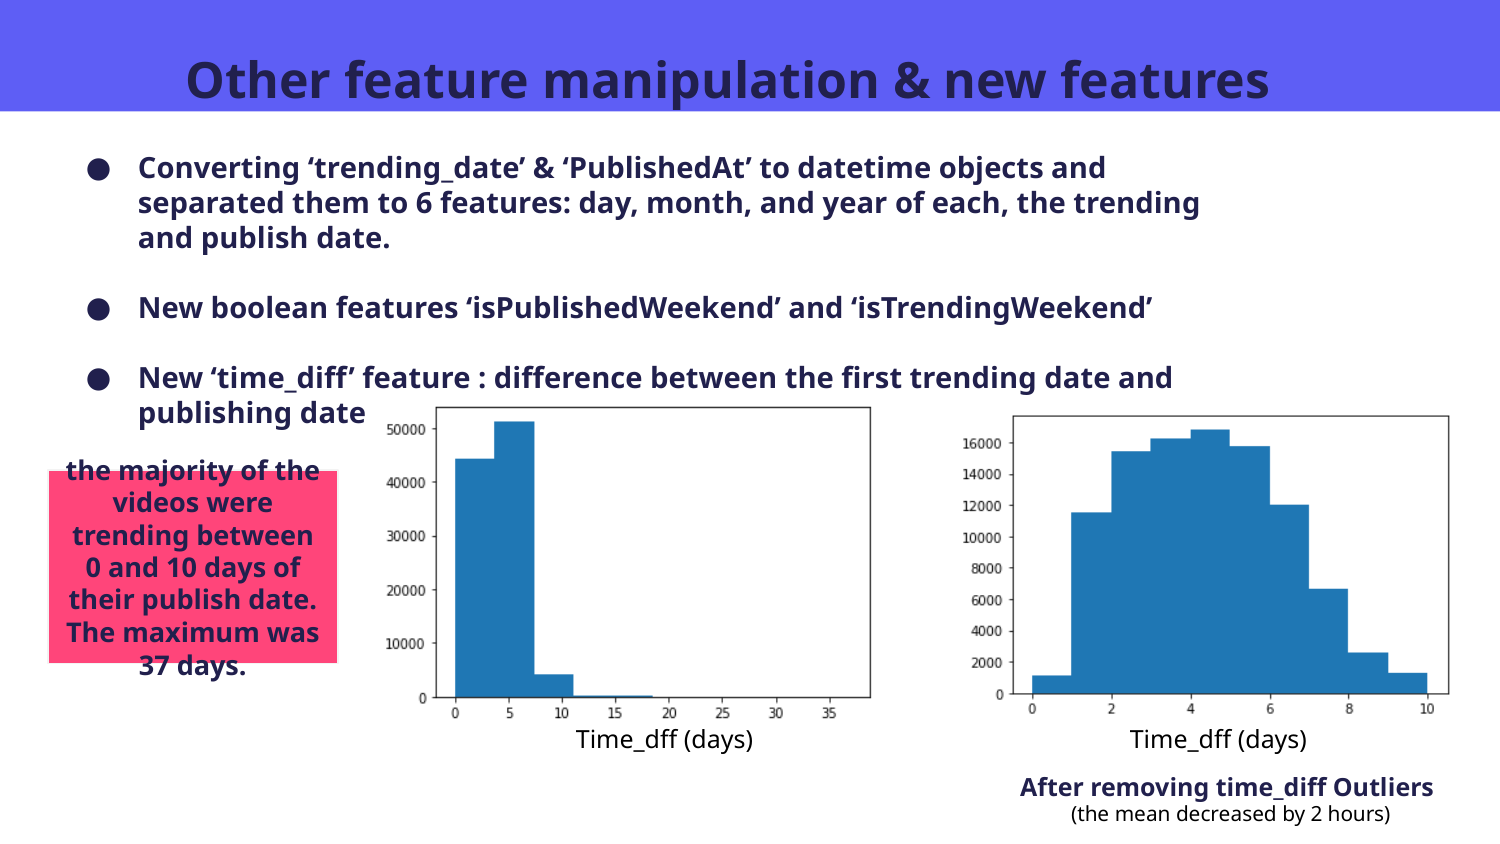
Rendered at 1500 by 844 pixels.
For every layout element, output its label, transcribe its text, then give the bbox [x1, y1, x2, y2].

text_box [0, 0, 1500, 112]
text_box the majority of the videos were trending between 0 and 10 days of their publish date. The maximum was 37 days. [47, 469, 338, 664]
text_box Other feature manipulation & new features [33, 12, 1423, 124]
text_box After removing time_diff Outliers (the mean decreased by 2 hours) [986, 755, 1476, 841]
text_box Converting ‘trending_date’ & ‘PublishedAt’ to datetime objects and separated them to 6 features: day, month, and year of each, the trending and publish date. New boolean features ‘isPublishedWeekend’ and ‘isTrendingWeekend’ New ‘time_diff’ feature : difference between the first trending date and publishing date [47, 134, 1272, 514]
picture [376, 399, 879, 729]
picture [953, 408, 1456, 724]
text_box Time_dff (days) [1114, 732, 1383, 755]
text_box Time_dff (days) [560, 737, 829, 769]
